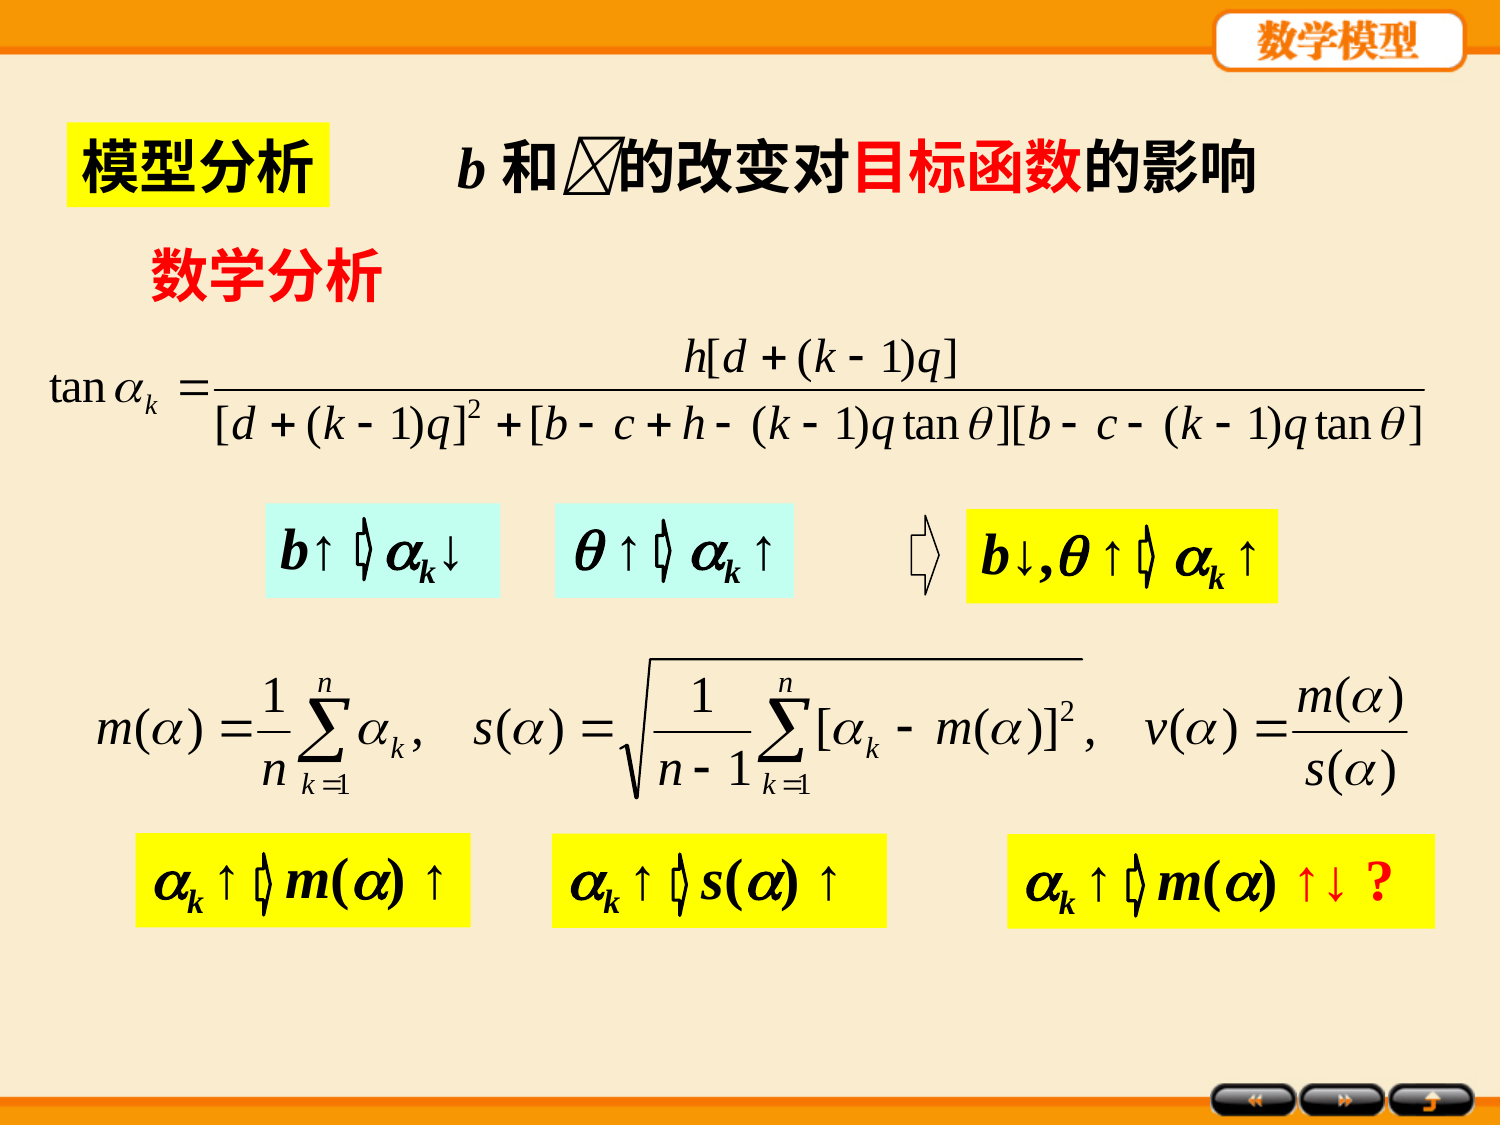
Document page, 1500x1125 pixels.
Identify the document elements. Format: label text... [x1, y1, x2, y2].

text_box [551, 833, 888, 920]
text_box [87, 645, 1418, 811]
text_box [265, 503, 501, 590]
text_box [551, 503, 798, 590]
text_box 数学分析 [135, 231, 428, 317]
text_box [135, 832, 471, 920]
text_box 模型分析 [66, 122, 330, 208]
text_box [911, 508, 1282, 596]
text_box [40, 325, 1433, 459]
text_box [1007, 833, 1436, 921]
picture [0, 0, 1500, 1125]
text_box b和的改变对目标函数的影响 [442, 122, 1306, 208]
